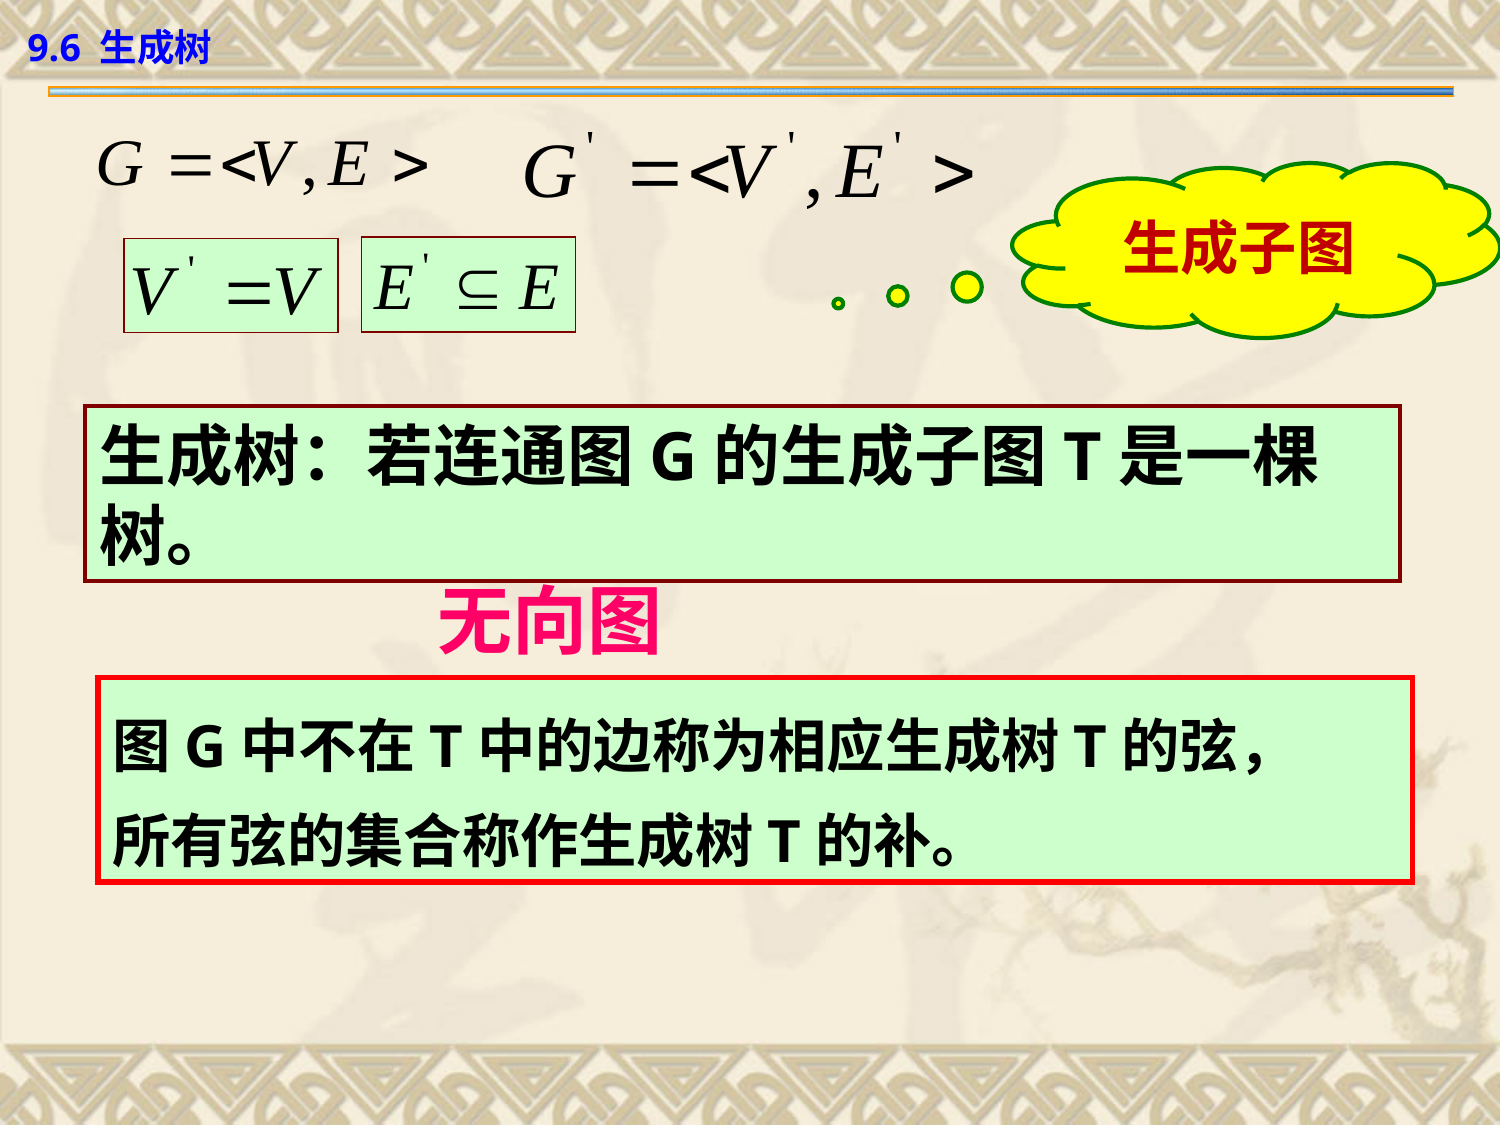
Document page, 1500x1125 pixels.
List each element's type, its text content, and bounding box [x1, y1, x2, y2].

text_box 生成子图 [952, 272, 982, 302]
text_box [362, 237, 576, 332]
text_box 生成子图 [833, 298, 844, 309]
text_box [87, 124, 438, 214]
text_box 图G中不在T中的边称为相应生成树T的弦， 所有弦的集合称作生成树T的补。 [97, 677, 1413, 882]
picture [0, 0, 1500, 543]
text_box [512, 112, 988, 231]
picture [0, 547, 1500, 1125]
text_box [124, 238, 338, 333]
text_box 9.6 生成树 [12, 16, 463, 76]
text_box 生成子图 [888, 286, 908, 306]
text_box 生成子图 [1012, 163, 1500, 339]
text_box 生成树：若连通图G的生成子图T是一棵树。 [85, 405, 1400, 582]
text_box 无向图 [422, 566, 888, 672]
